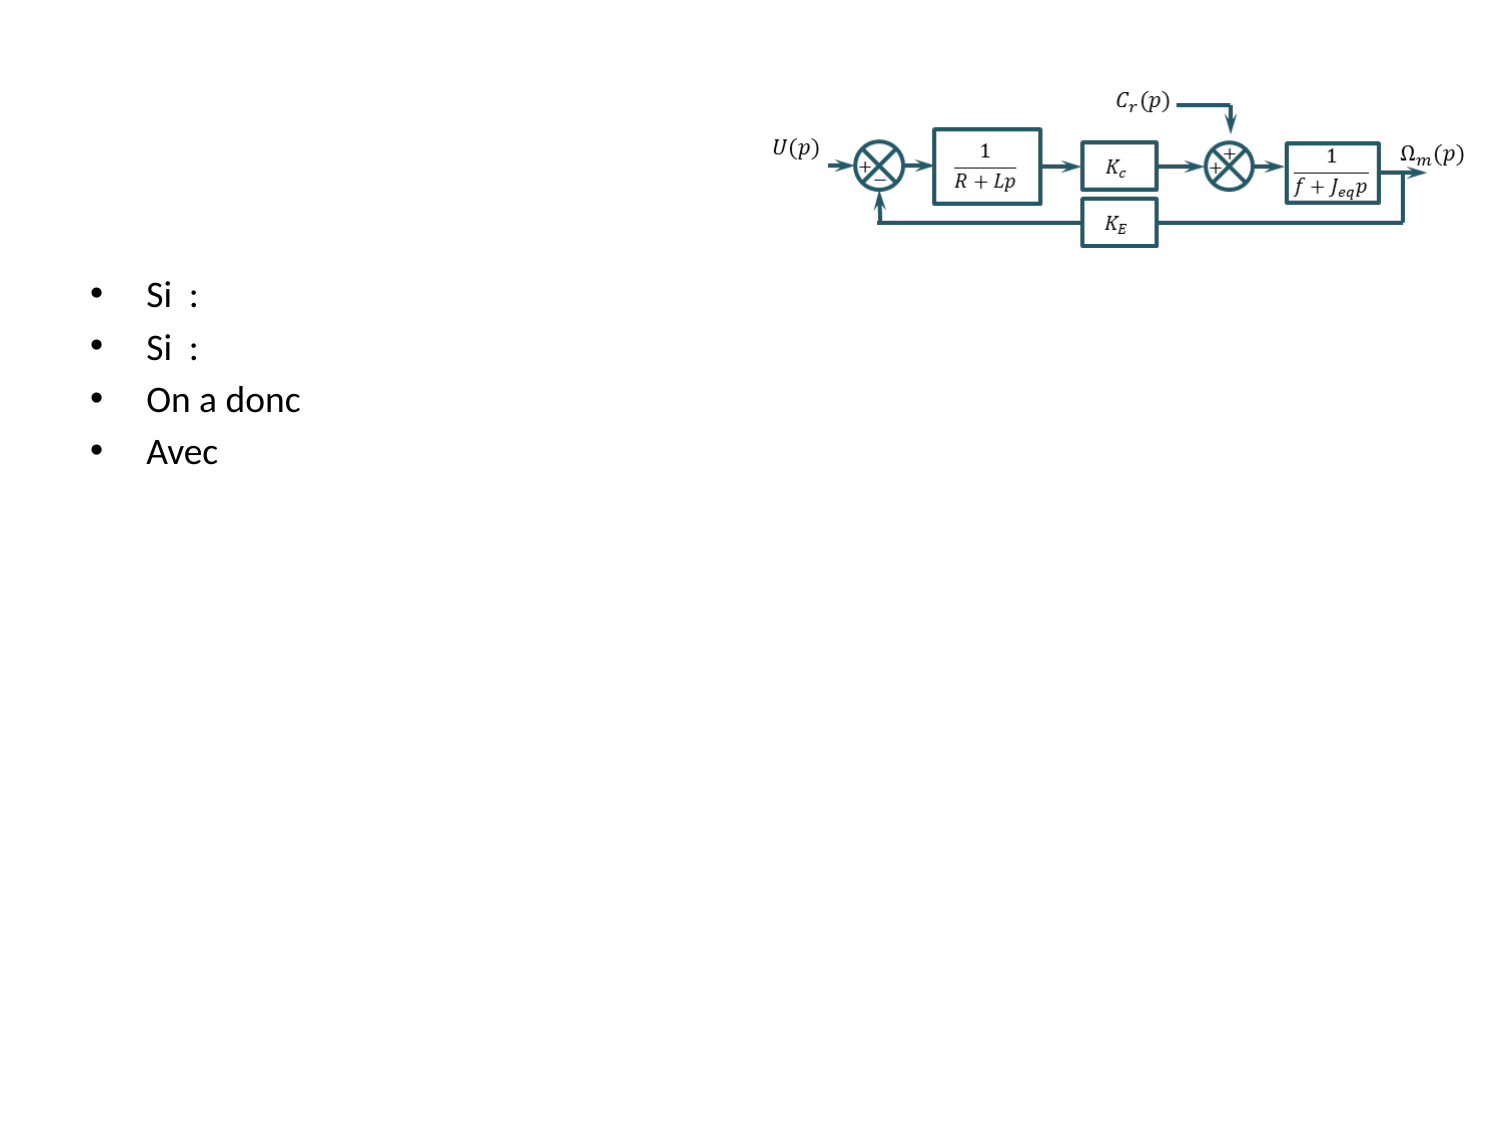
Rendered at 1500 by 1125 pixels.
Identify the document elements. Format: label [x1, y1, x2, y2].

picture [754, 77, 1482, 248]
